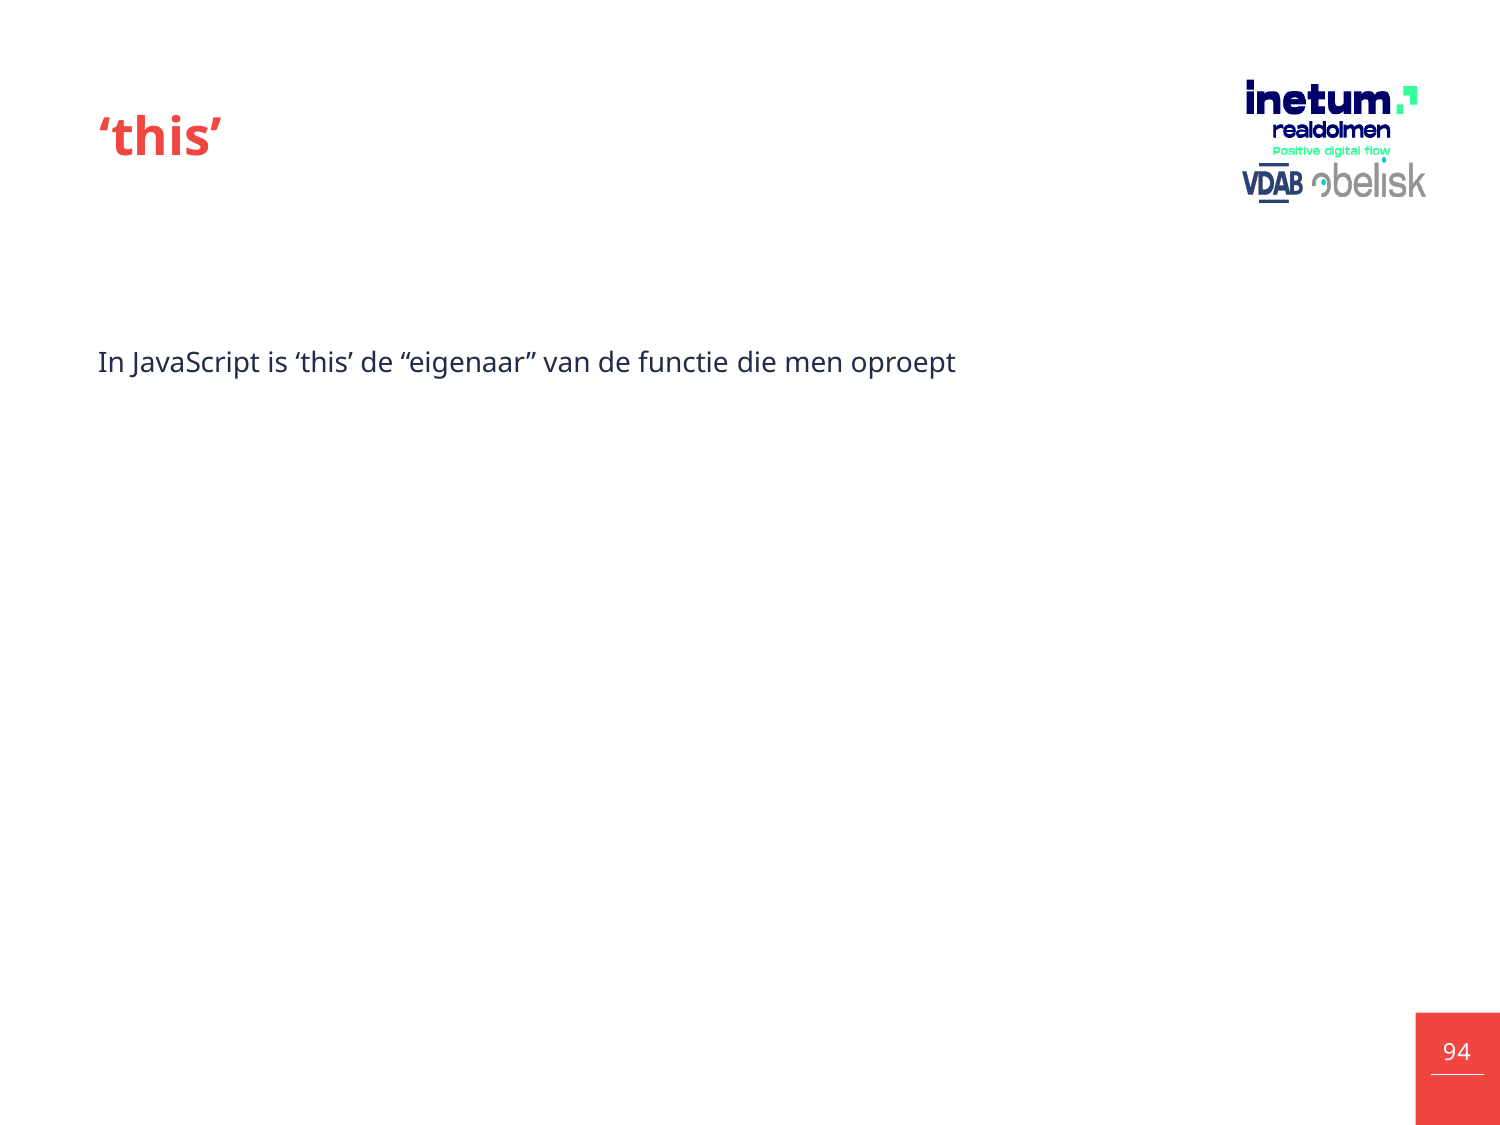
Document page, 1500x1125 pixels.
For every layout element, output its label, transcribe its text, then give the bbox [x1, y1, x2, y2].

title ‘this’ [83, 114, 1229, 181]
list In JavaScript is ‘this’ de “eigenaar” van de functie die men oproept [83, 326, 1400, 542]
picture [1233, 52, 1431, 203]
